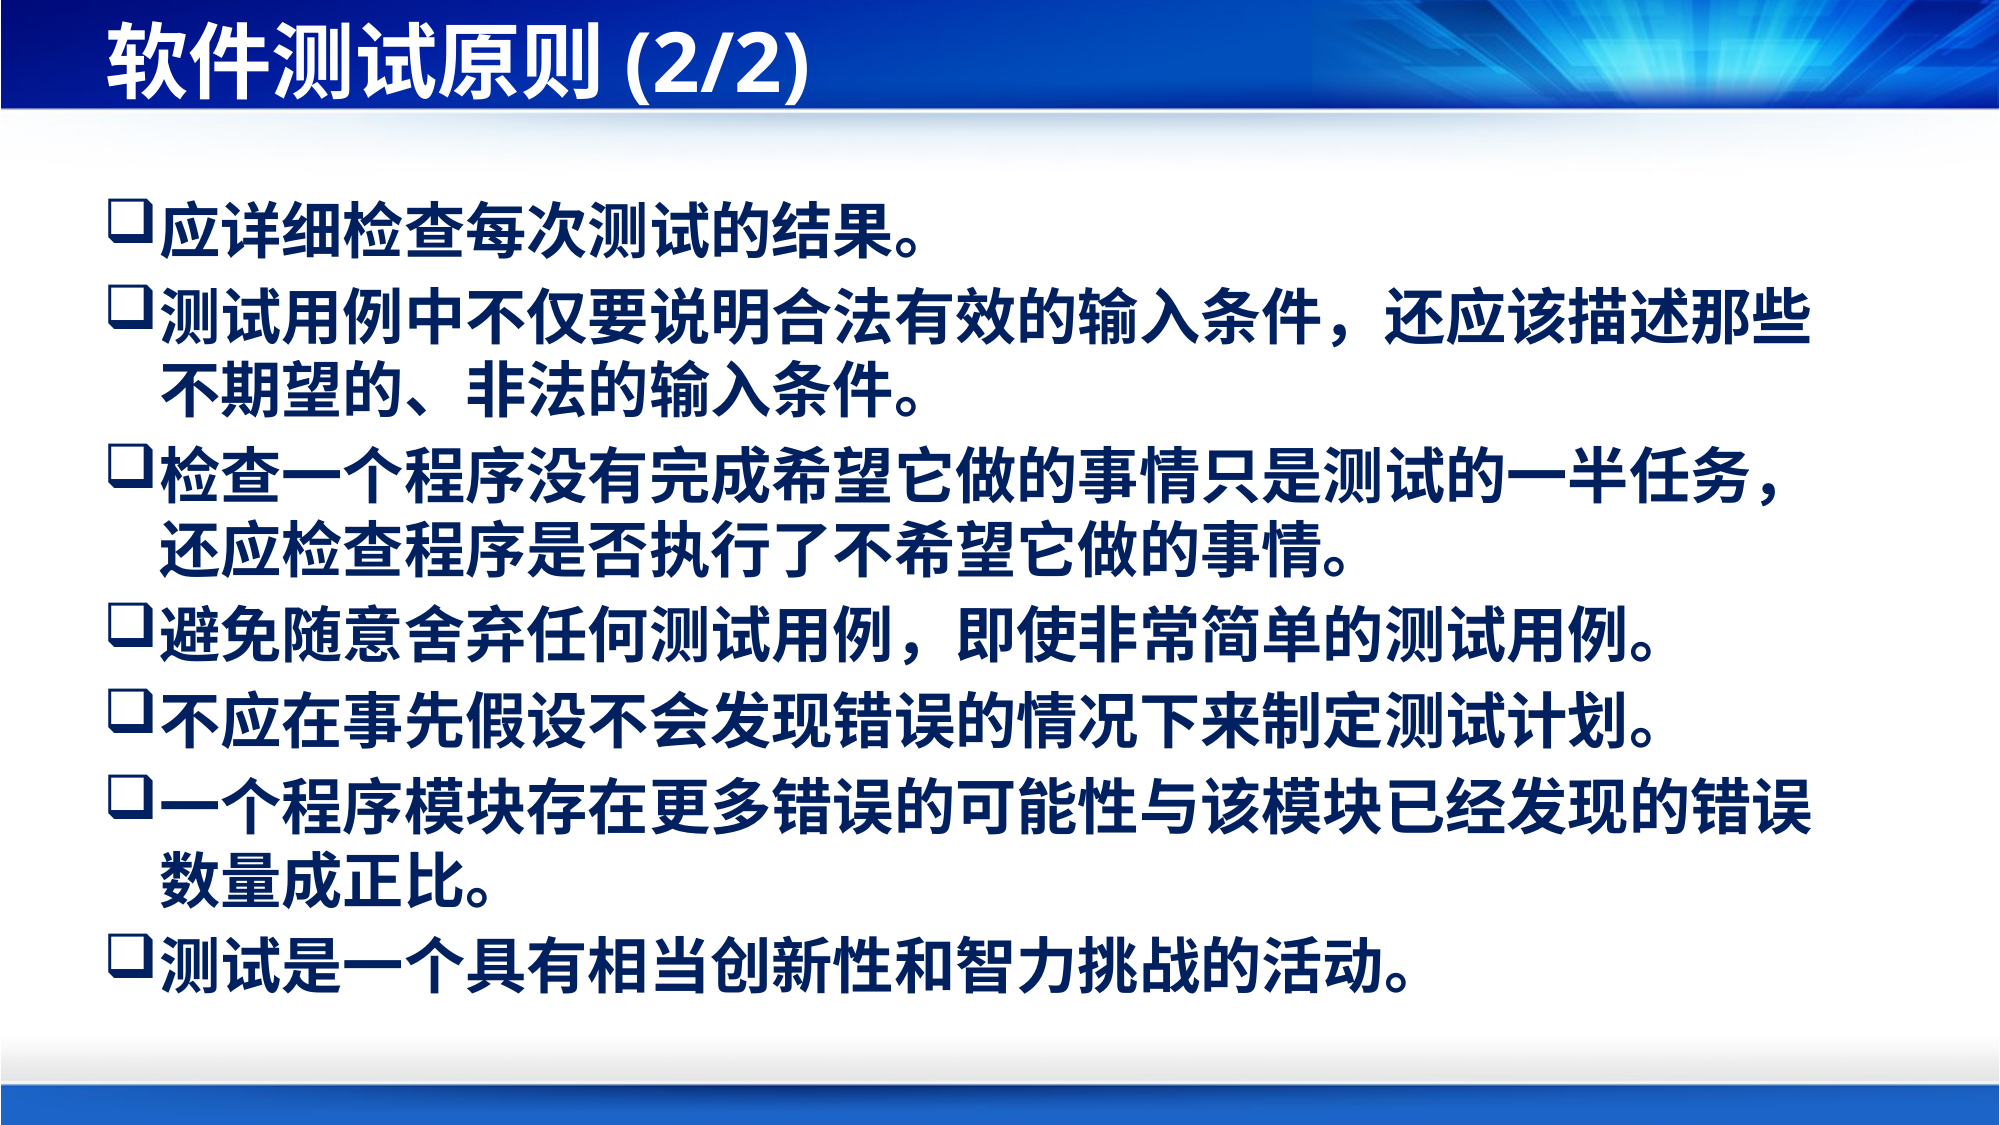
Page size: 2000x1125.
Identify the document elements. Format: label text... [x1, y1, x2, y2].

list 应详细检查每次测试的结果。 测试用例中不仅要说明合法有效的输入条件，还应该描述那些不期望的、非法的输入条件。 检查一个程序没有完成希望它做的事情只是测试的一半任务，还应检查程序是否执行了不希望它做的事情。 避免随意舍弃任何测试用例，即使非常简单的测试用例。 不应在事先假设不会发现错误的情况下来制定测试计划。 一个程序模块存在更多错误的可能性与该模块已经发现的错误数量成正比。 测试是一个具有相当创新性和智力挑战的活动。 [88, 184, 1880, 1012]
title 软件测试原则(2/2) [90, 1, 1880, 118]
picture [1, 0, 1999, 1125]
